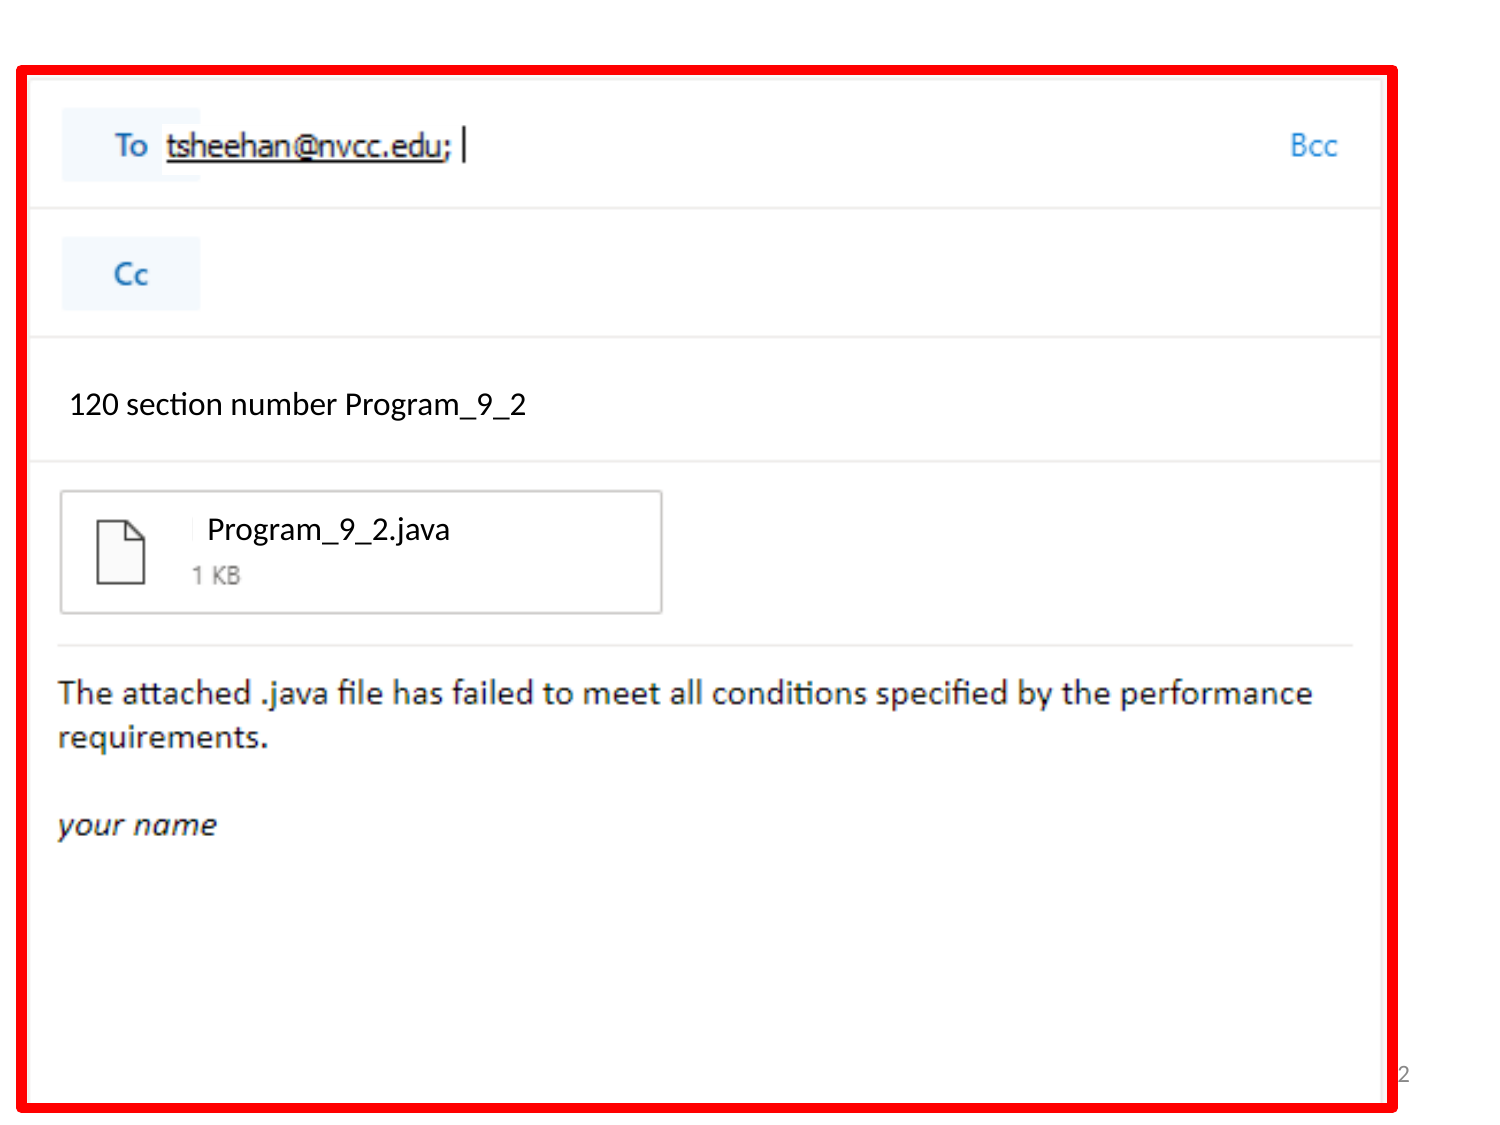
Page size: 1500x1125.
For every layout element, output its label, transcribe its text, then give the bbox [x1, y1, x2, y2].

picture [26, 74, 1388, 1103]
slide_number 42 [1398, 1042, 1425, 1103]
